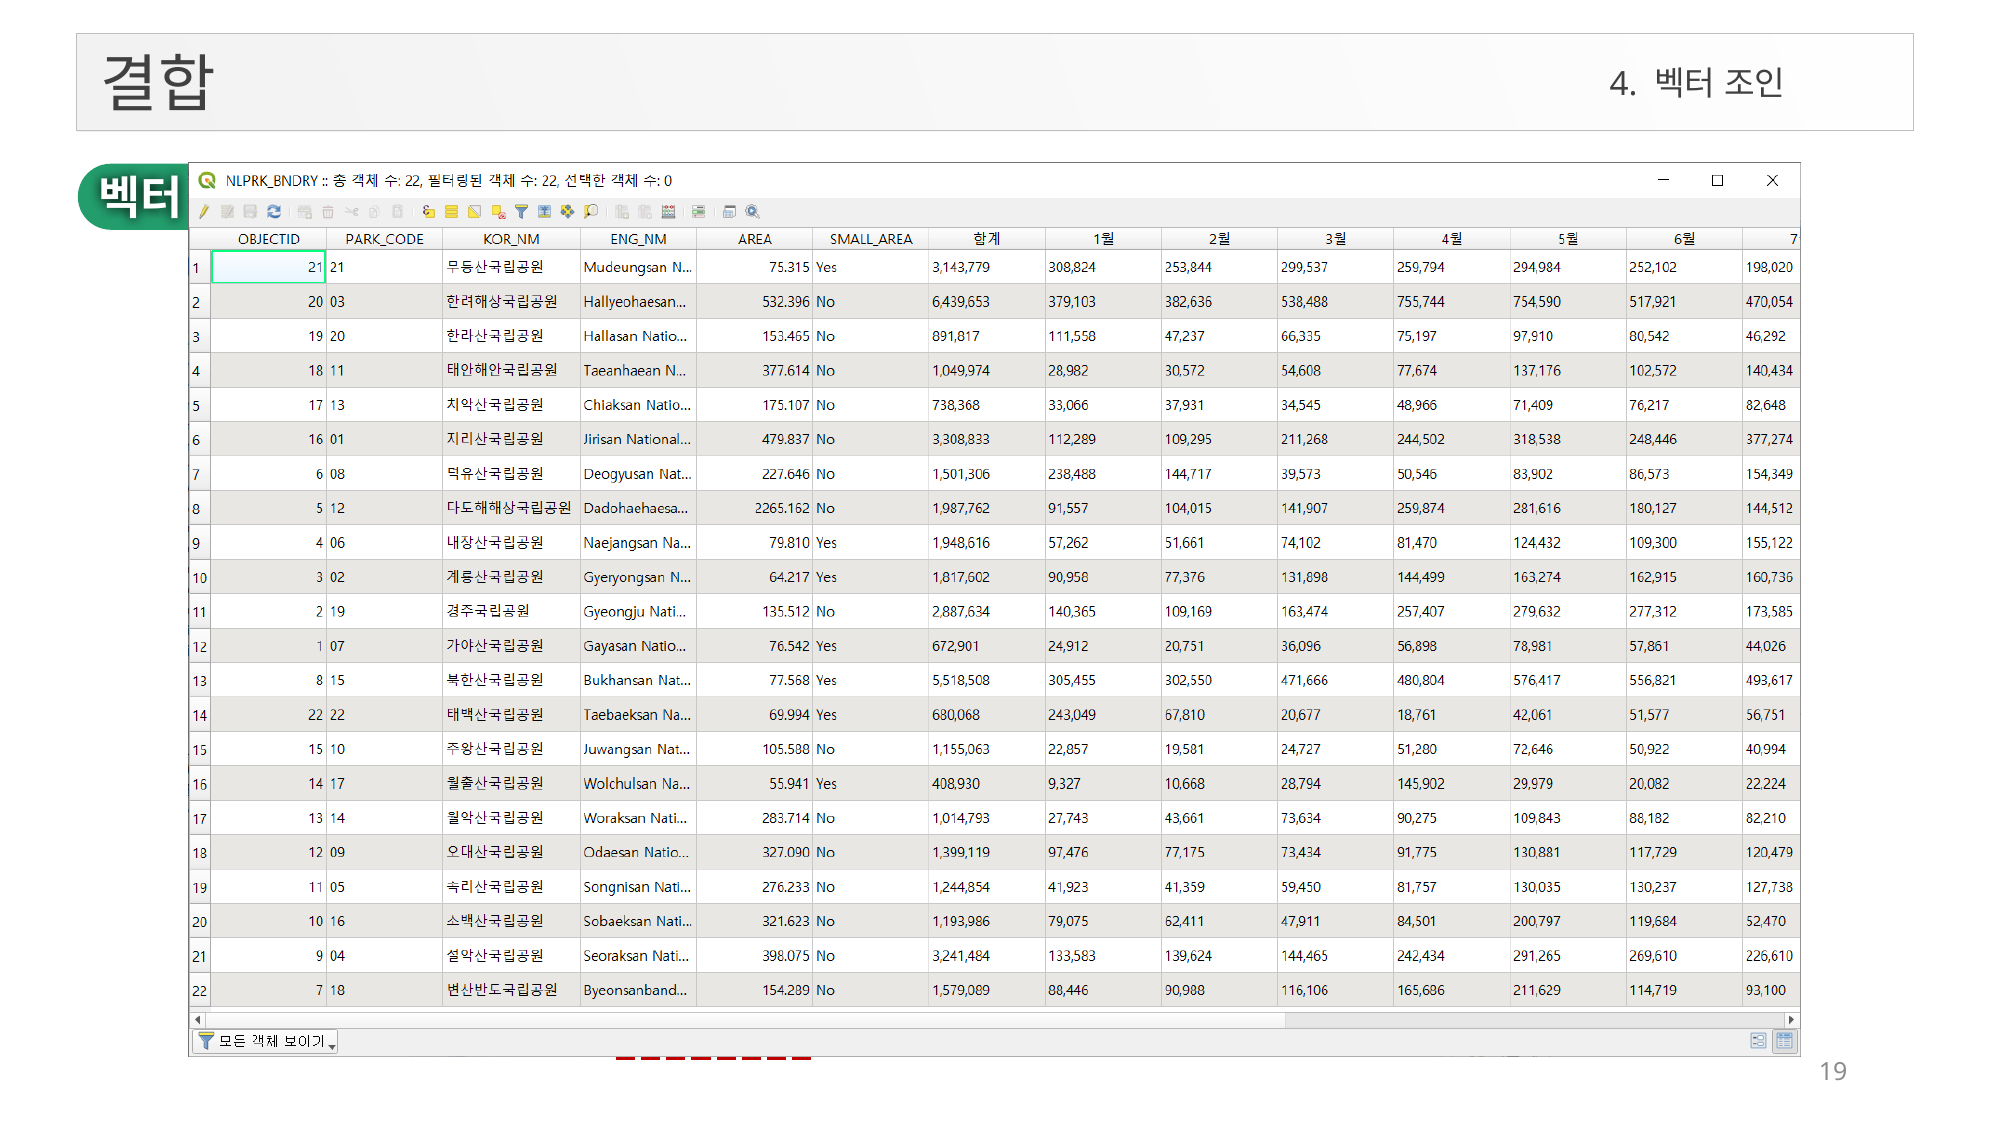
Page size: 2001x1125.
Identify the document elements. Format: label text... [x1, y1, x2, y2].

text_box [77, 163, 188, 230]
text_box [76, 33, 1914, 132]
picture [188, 162, 1801, 1057]
slide_number 19 [1412, 1042, 1863, 1103]
